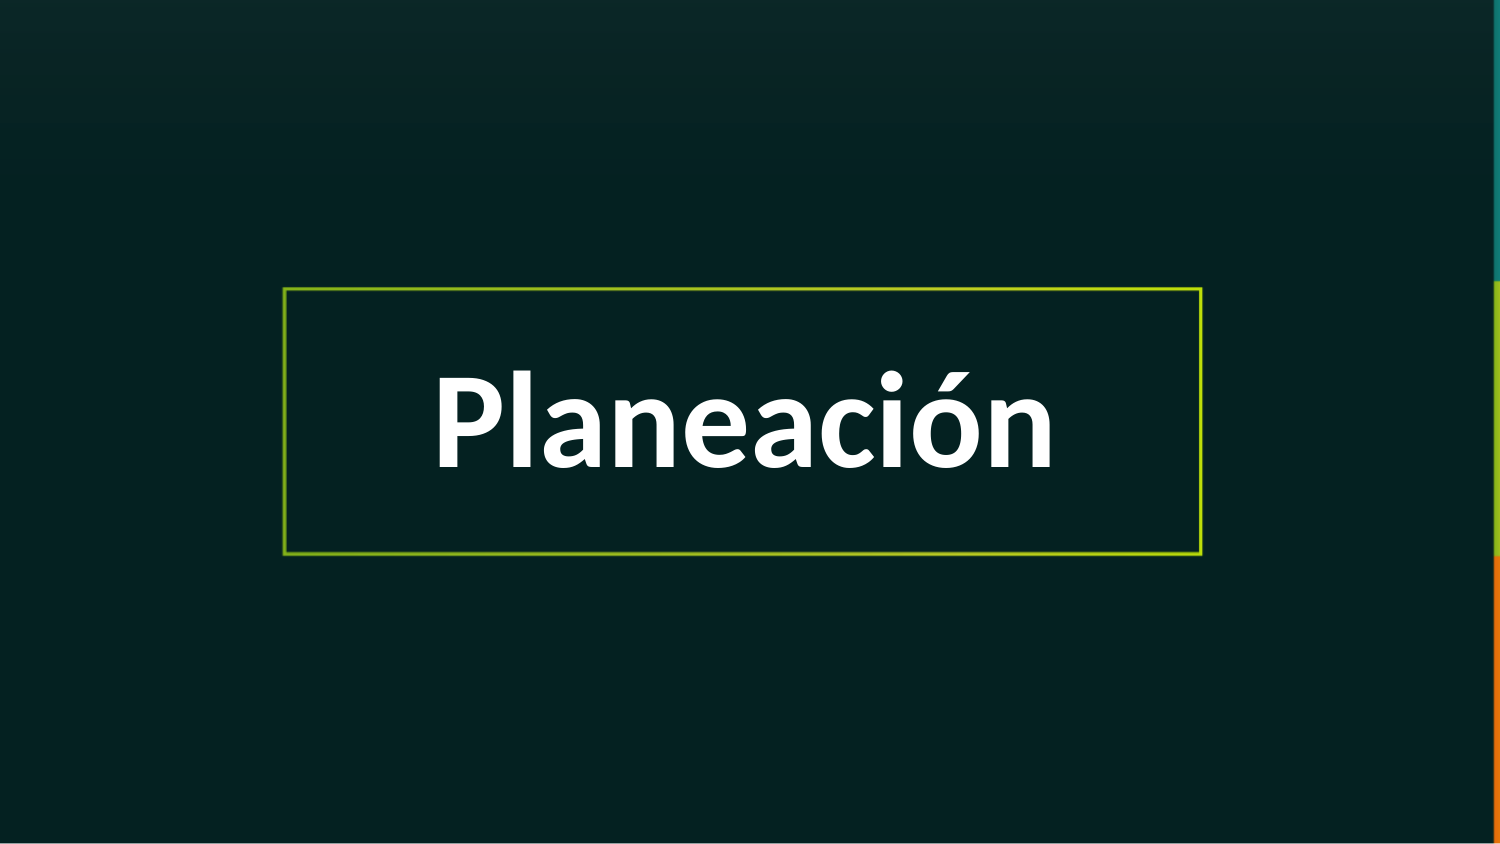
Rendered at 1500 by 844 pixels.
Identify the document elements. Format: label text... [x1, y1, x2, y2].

text_box Planeación [286, 322, 1204, 503]
text_box [0, 0, 1500, 844]
